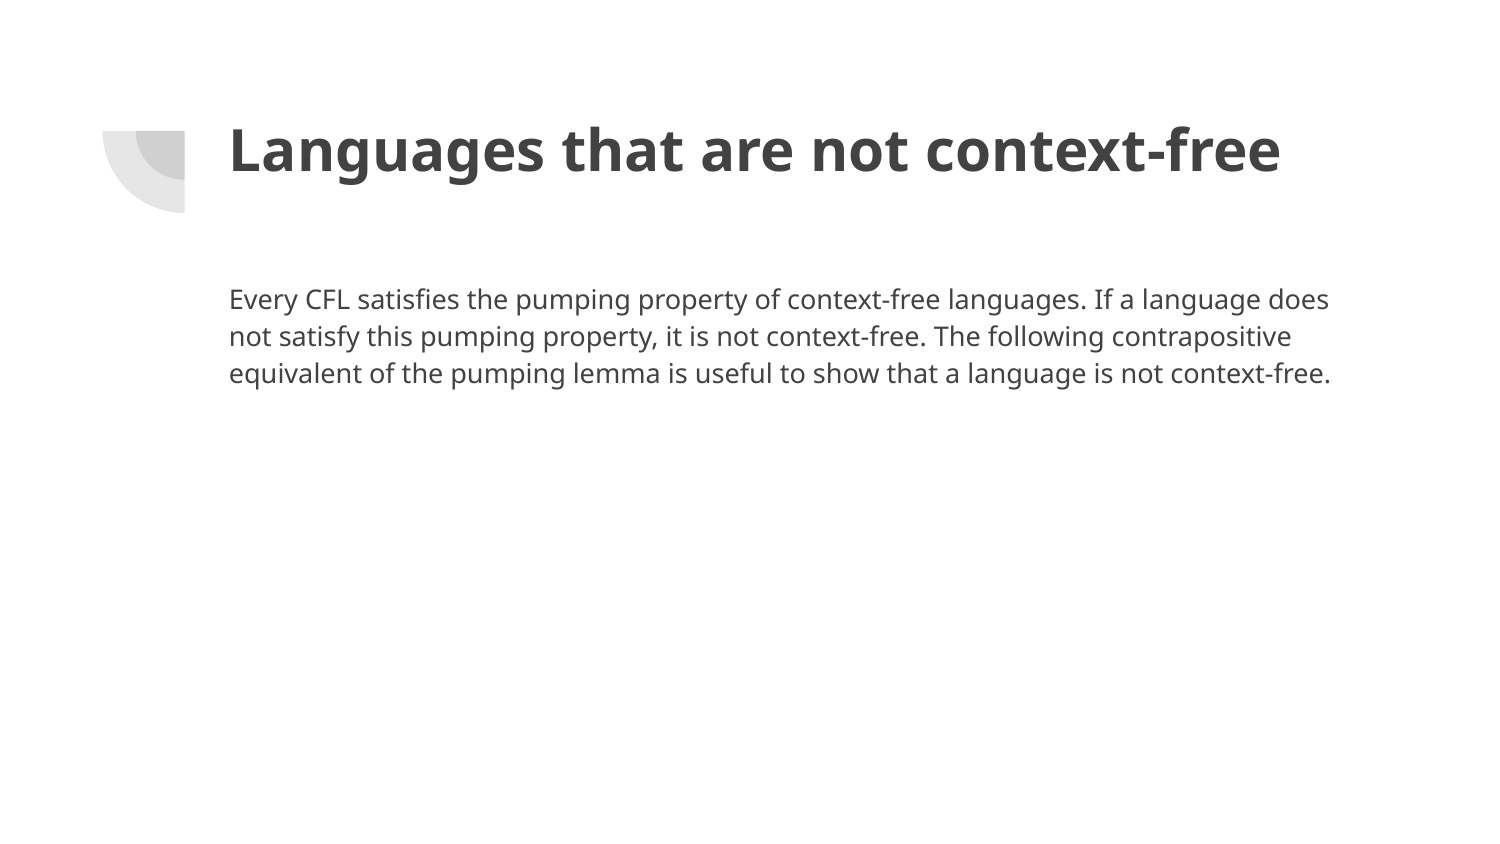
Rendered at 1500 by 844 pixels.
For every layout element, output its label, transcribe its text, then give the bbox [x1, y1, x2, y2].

title Languages that are not context-free [213, 98, 1368, 262]
list Every CFL satisfies the pumping property of context-free languages. If a language does not satisfy this pumping property, it is not context-free. The following contrapositive equivalent of the pumping lemma is useful to show that a language is not context-free. [213, 262, 1368, 722]
